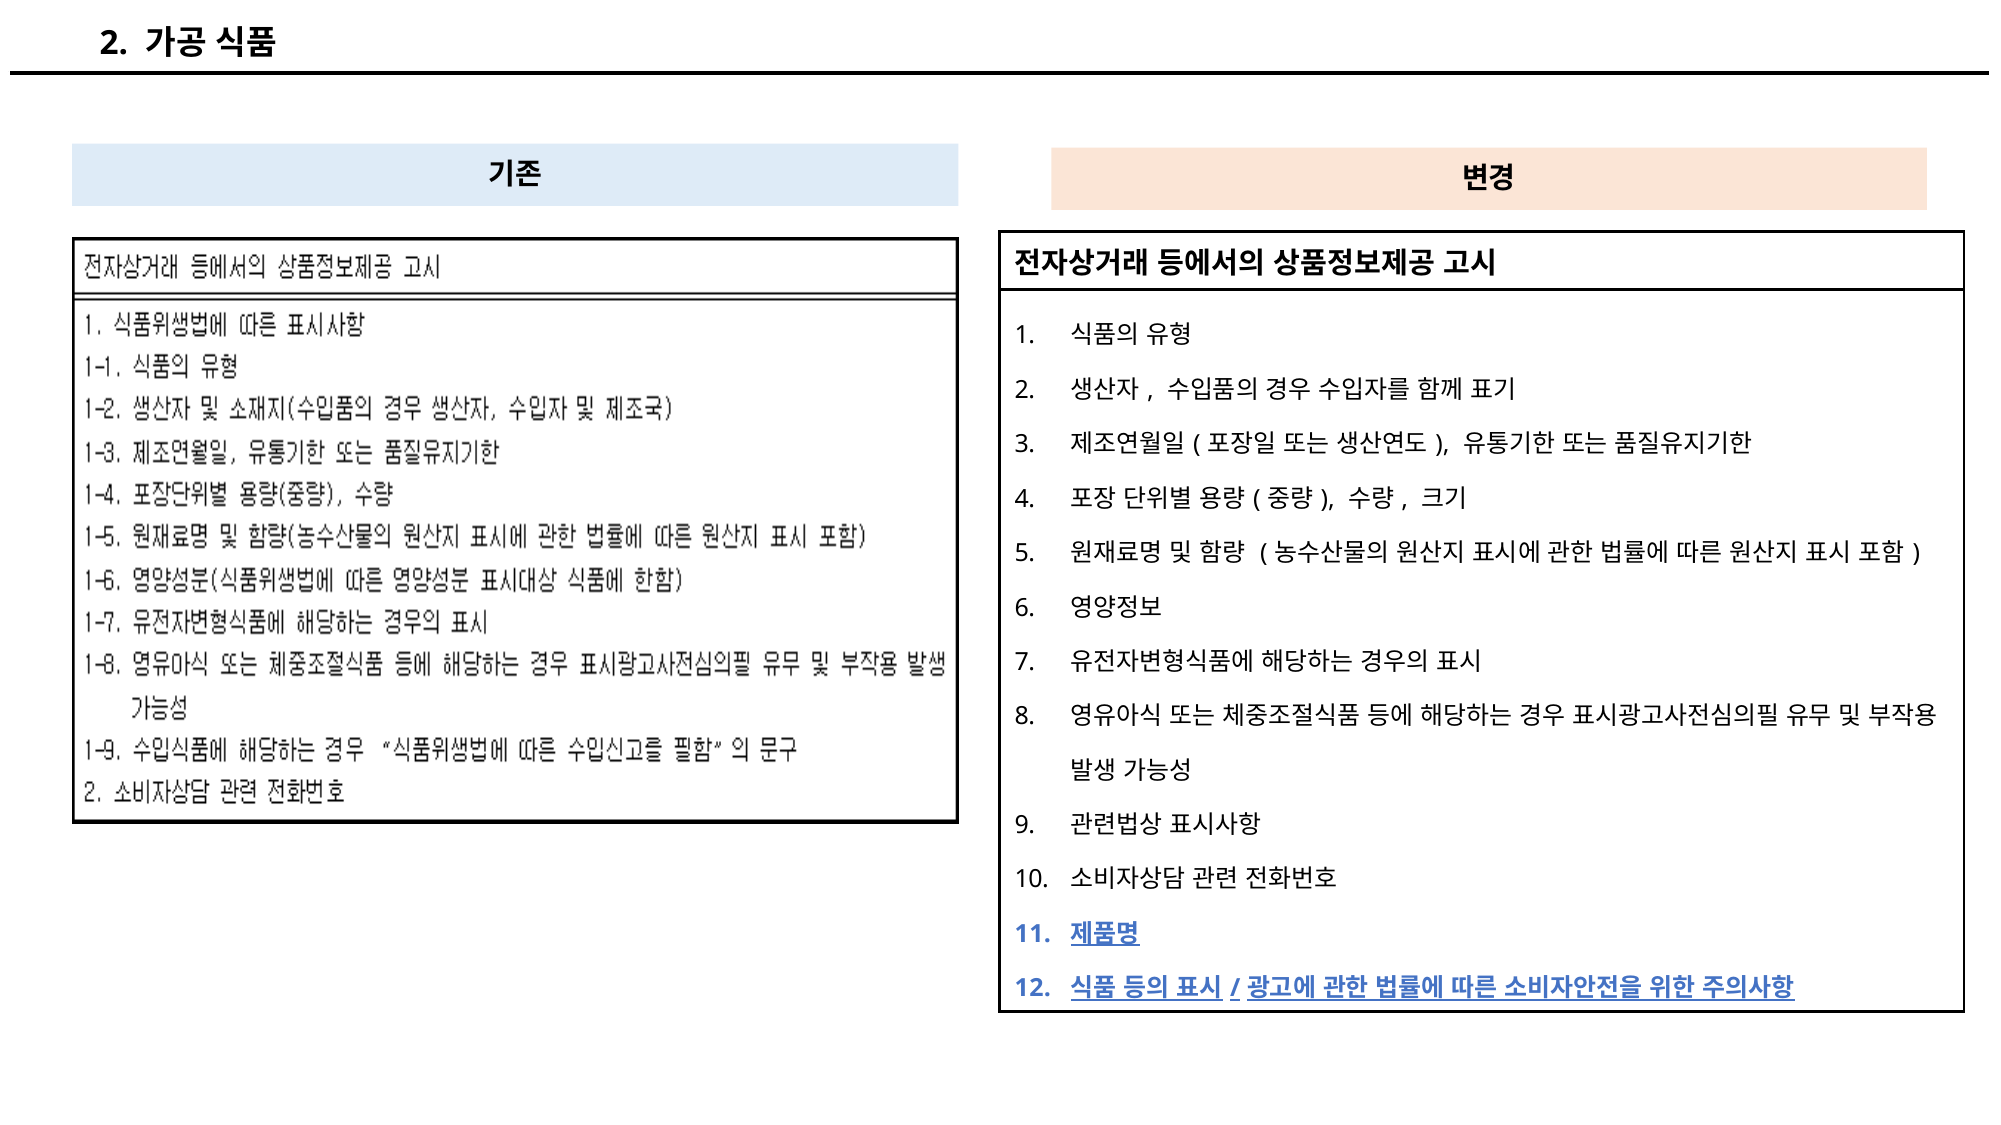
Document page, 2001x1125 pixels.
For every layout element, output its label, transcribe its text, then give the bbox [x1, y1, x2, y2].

table_header 2. 가공 식품 [10, 8, 1989, 71]
table_header 전자상거래 등에서의 상품정보제공 고시 [1001, 233, 1963, 288]
text_box 기존 [72, 143, 959, 206]
table_cell 식품의 유형 생산자, 수입품의 경우 수입자를 함께 표기 제조연월일(포장일 또는 생산연도), 유통기한 또는 품질유지기한 포장 단위별 용량(중량), 수량, 크기 원재료명 및 함량 (농수산물의 원산지 표시에 관한 법률에 따른 원산지 표시 포함) 영양정보 유전자변형식품에 해당하는 경우의 표시 영유아식 또는 체중조절식품 등에 해당하는 경우 표시광고사전심의필 유무 및 부작용 발생 가능성 관련법상 표시사항 소비자상담 관련 전화번호 제품명 식품 등의 표시/광고에 관한 법률에 따른 소비자안전을 위한 주의사항 [1001, 291, 1963, 1010]
text_box 변경 [1051, 147, 1927, 210]
picture [72, 237, 959, 824]
